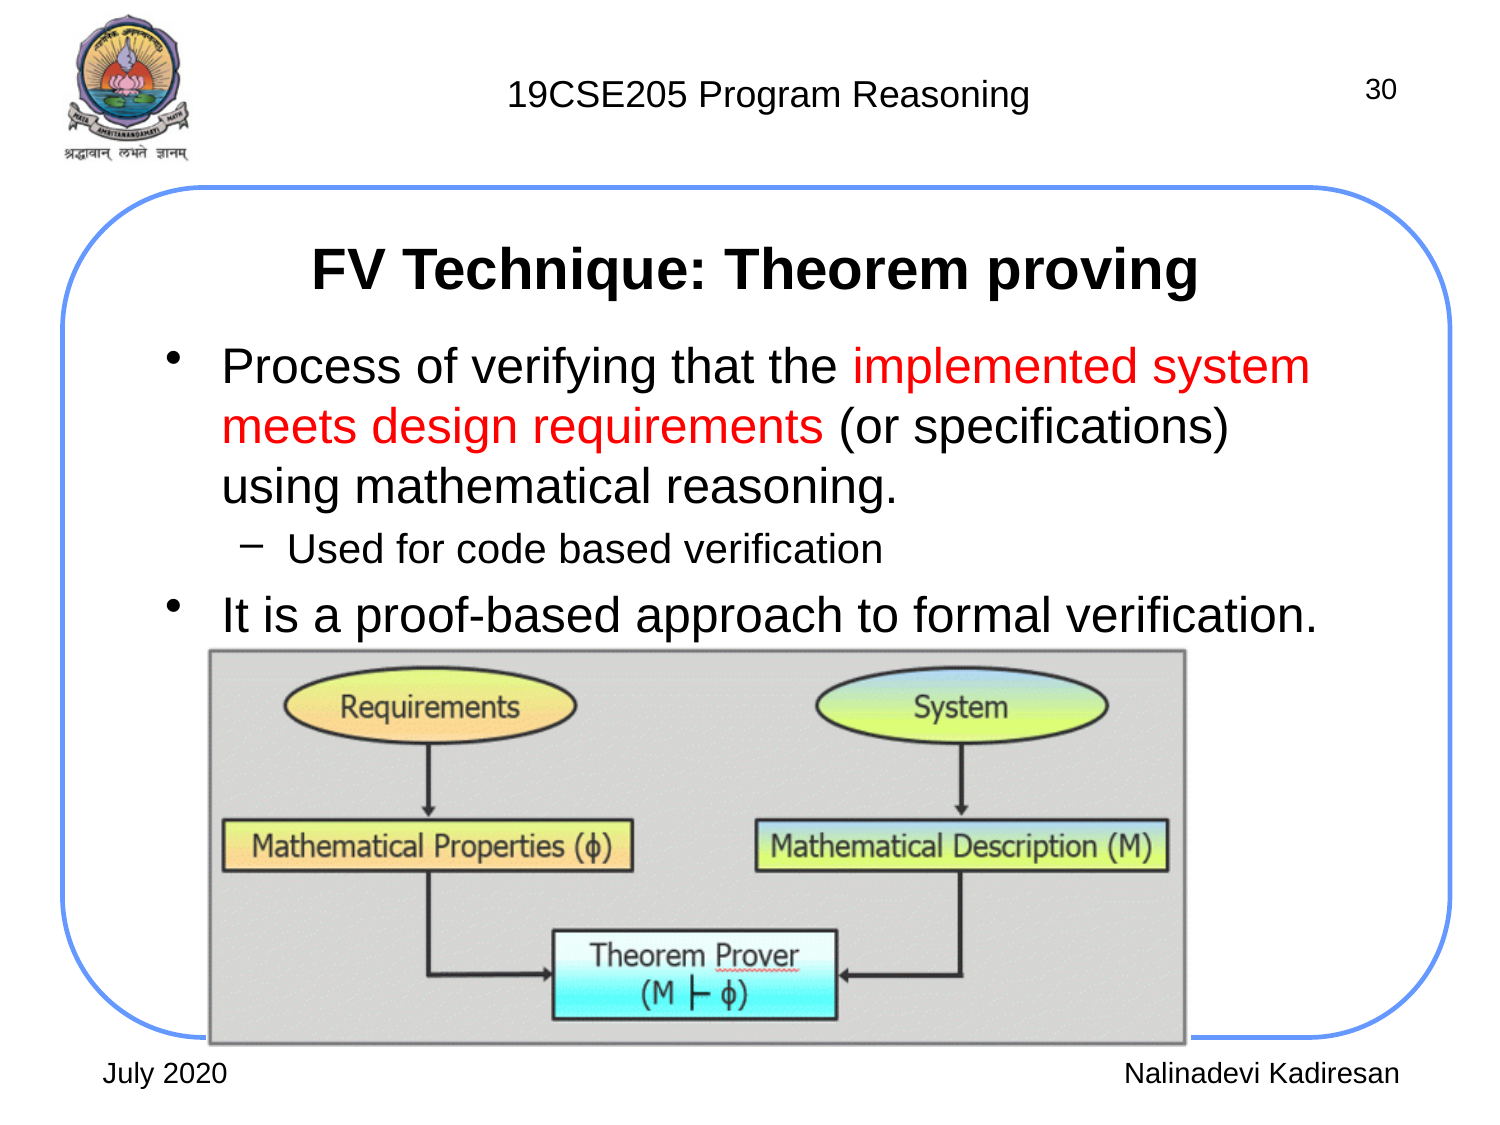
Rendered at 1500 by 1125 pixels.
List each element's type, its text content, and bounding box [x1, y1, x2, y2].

picture [206, 644, 1192, 1047]
slide_number 30 [1149, 62, 1413, 141]
list Process of verifying that the implemented system meets design requirements (or specifications) using mathematical reasoning. Used for code based verification It is a proof-based approach to formal verification. [150, 326, 1350, 1005]
picture [62, 12, 193, 163]
footer Nalinadevi Kadiresan [1024, 1046, 1500, 1125]
title FV Technique: Theorem proving [162, 200, 1350, 326]
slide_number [87, 1046, 438, 1125]
